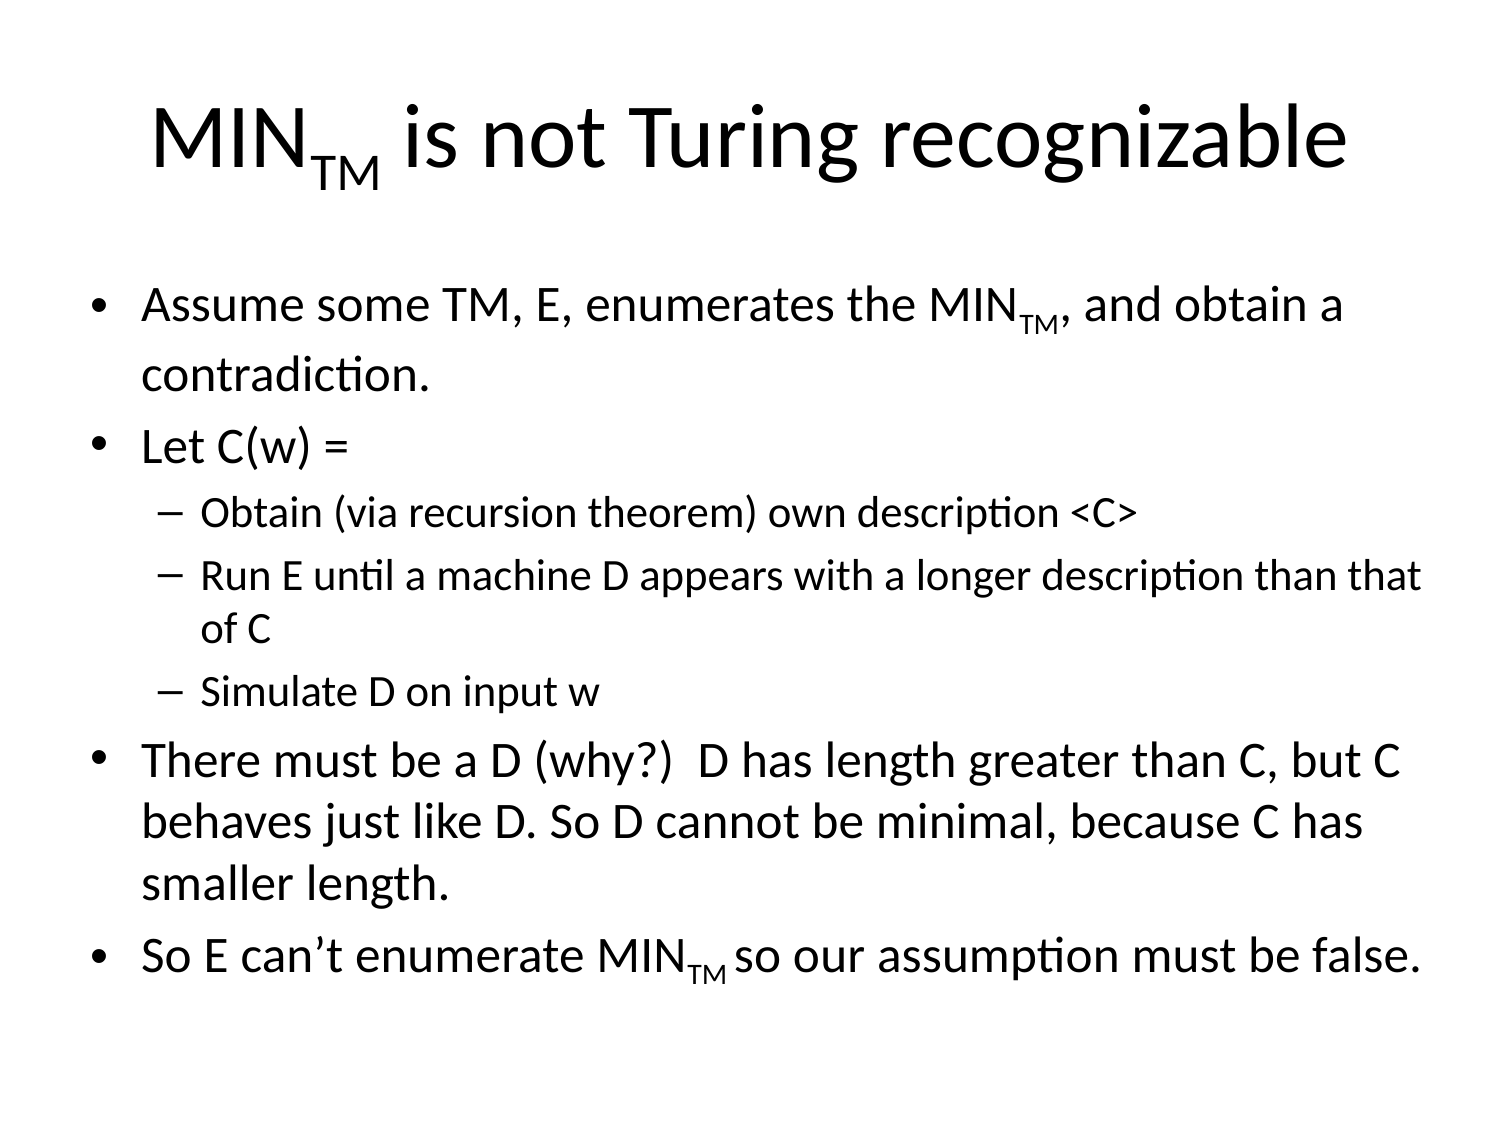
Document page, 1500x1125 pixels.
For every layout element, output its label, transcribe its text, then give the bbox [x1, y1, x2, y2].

list Assume some TM, E, enumerates the MINTM, and obtain a contradiction. Let C(w) = Obtain (via recursion theorem) own description <C> Run E until a machine D appears with a longer description than that of C Simulate D on input w There must be a D (why?) D has length greater than C, but C behaves just like D. So D cannot be minimal, because C has smaller length. So E can’t enumerate MINTM so our assumption must be false. [75, 262, 1475, 1005]
title MINTM is not Turing recognizable [75, 45, 1425, 233]
